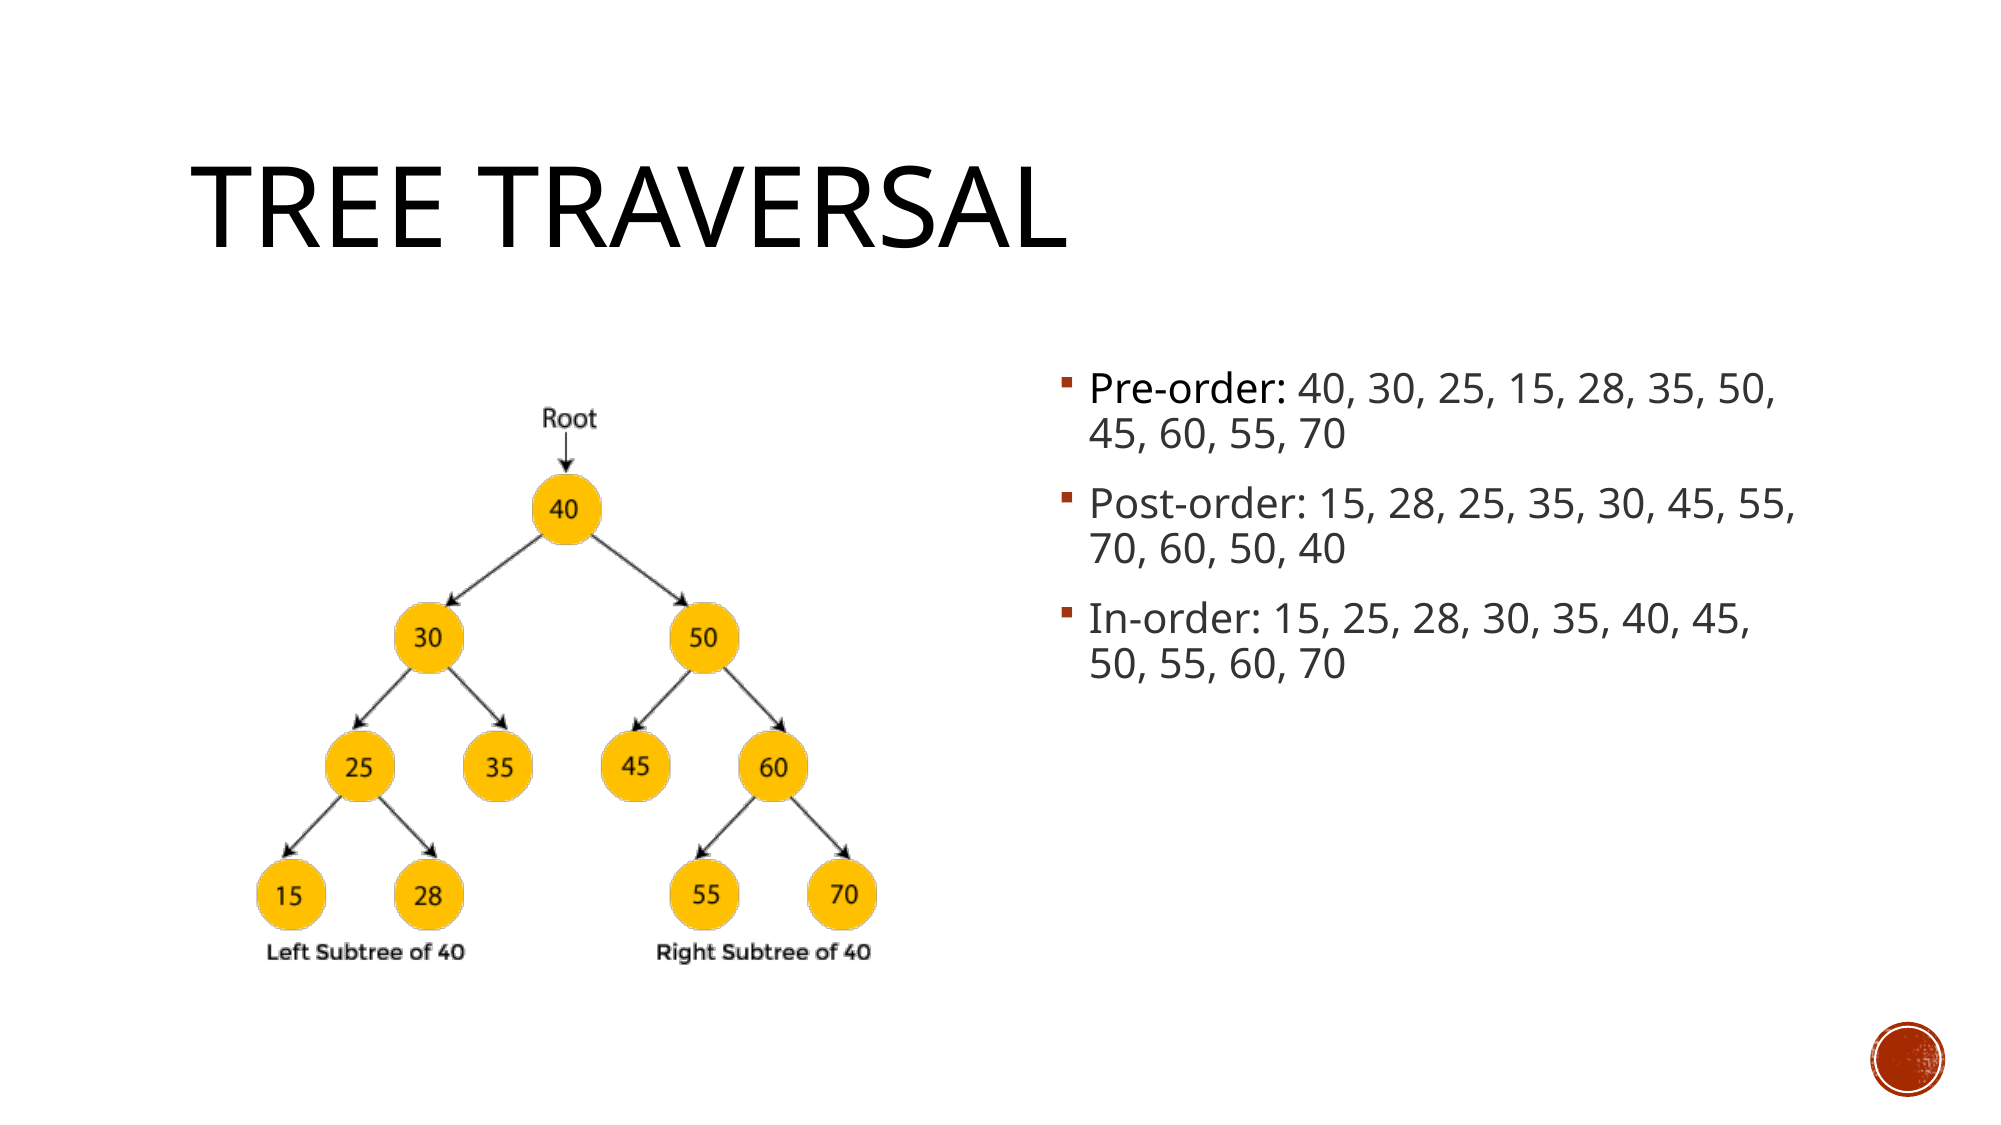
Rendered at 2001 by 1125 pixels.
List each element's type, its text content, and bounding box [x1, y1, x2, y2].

list Pre-order: 40, 30, 25, 15, 28, 35, 50, 45, 60, 55, 70 Post-order: 15, 28, 25, 35, 30, 45, 55, 70, 60, 50, 40 In-order: 15, 25, 28, 30, 35, 40, 45, 50, 55, 60, 70 [1043, 360, 1824, 1013]
title Tree traversal [175, 79, 1826, 344]
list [243, 405, 890, 969]
